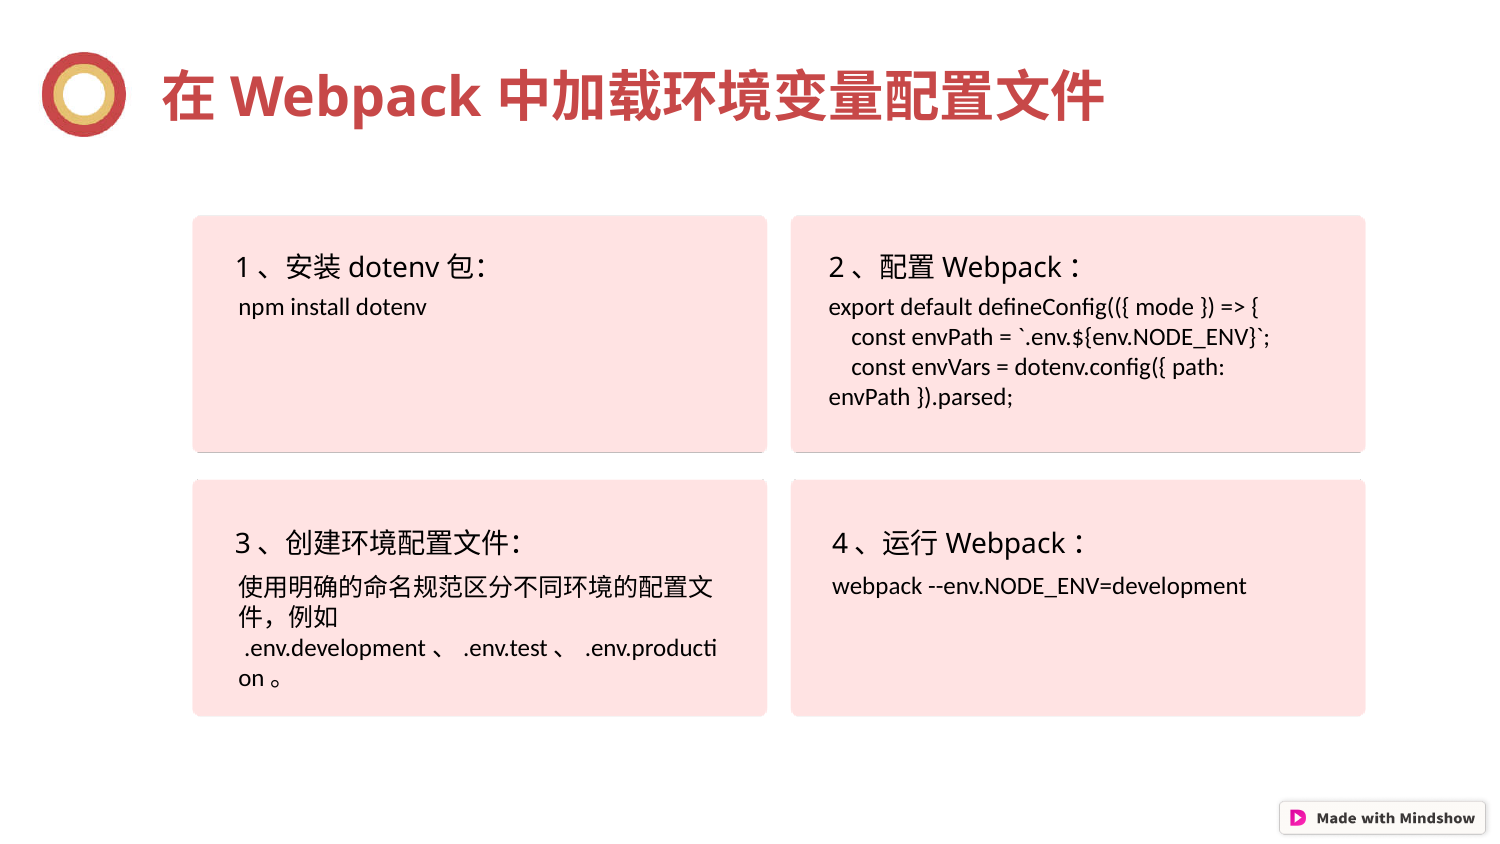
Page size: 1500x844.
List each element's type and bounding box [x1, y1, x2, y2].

picture [168, 192, 1391, 740]
picture [0, 0, 1500, 190]
picture [1274, 795, 1493, 840]
